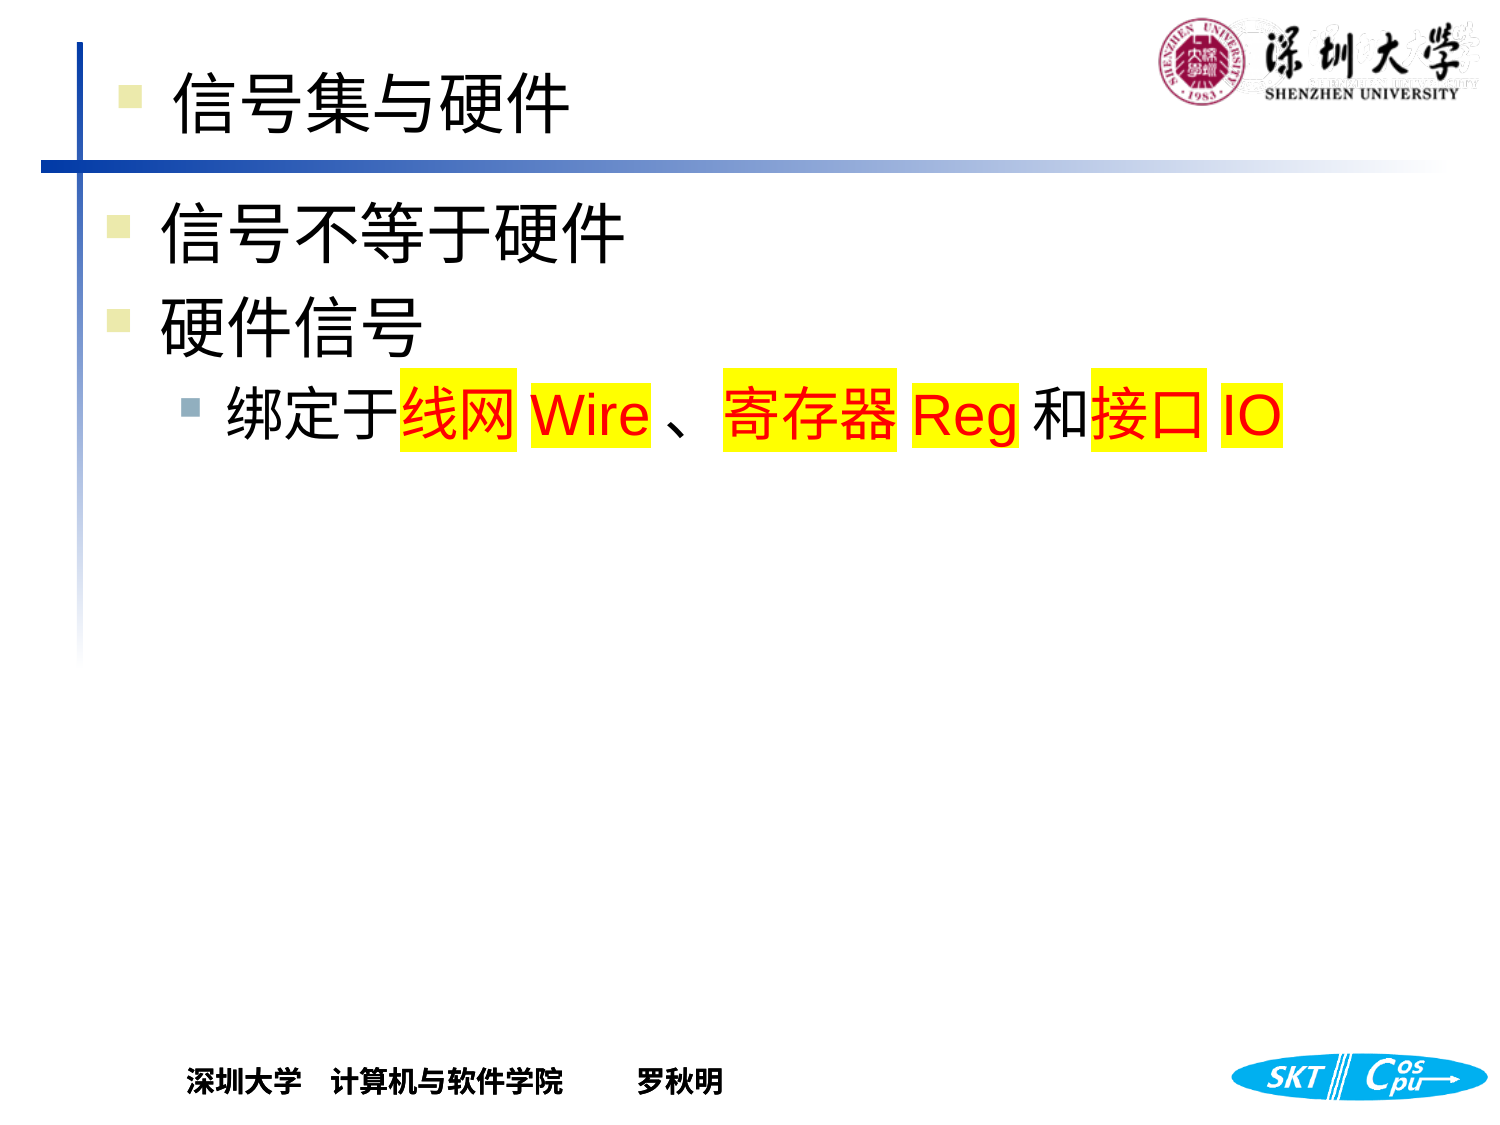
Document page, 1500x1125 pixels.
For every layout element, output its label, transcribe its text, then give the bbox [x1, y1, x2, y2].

text_box 信号集与硬件 [100, 54, 951, 161]
list 信号不等于硬件 硬件信号 绑定于线网Wire、寄存器Reg和接口IO [88, 184, 1470, 1035]
picture [1227, 1051, 1489, 1102]
picture [1130, 7, 1500, 117]
